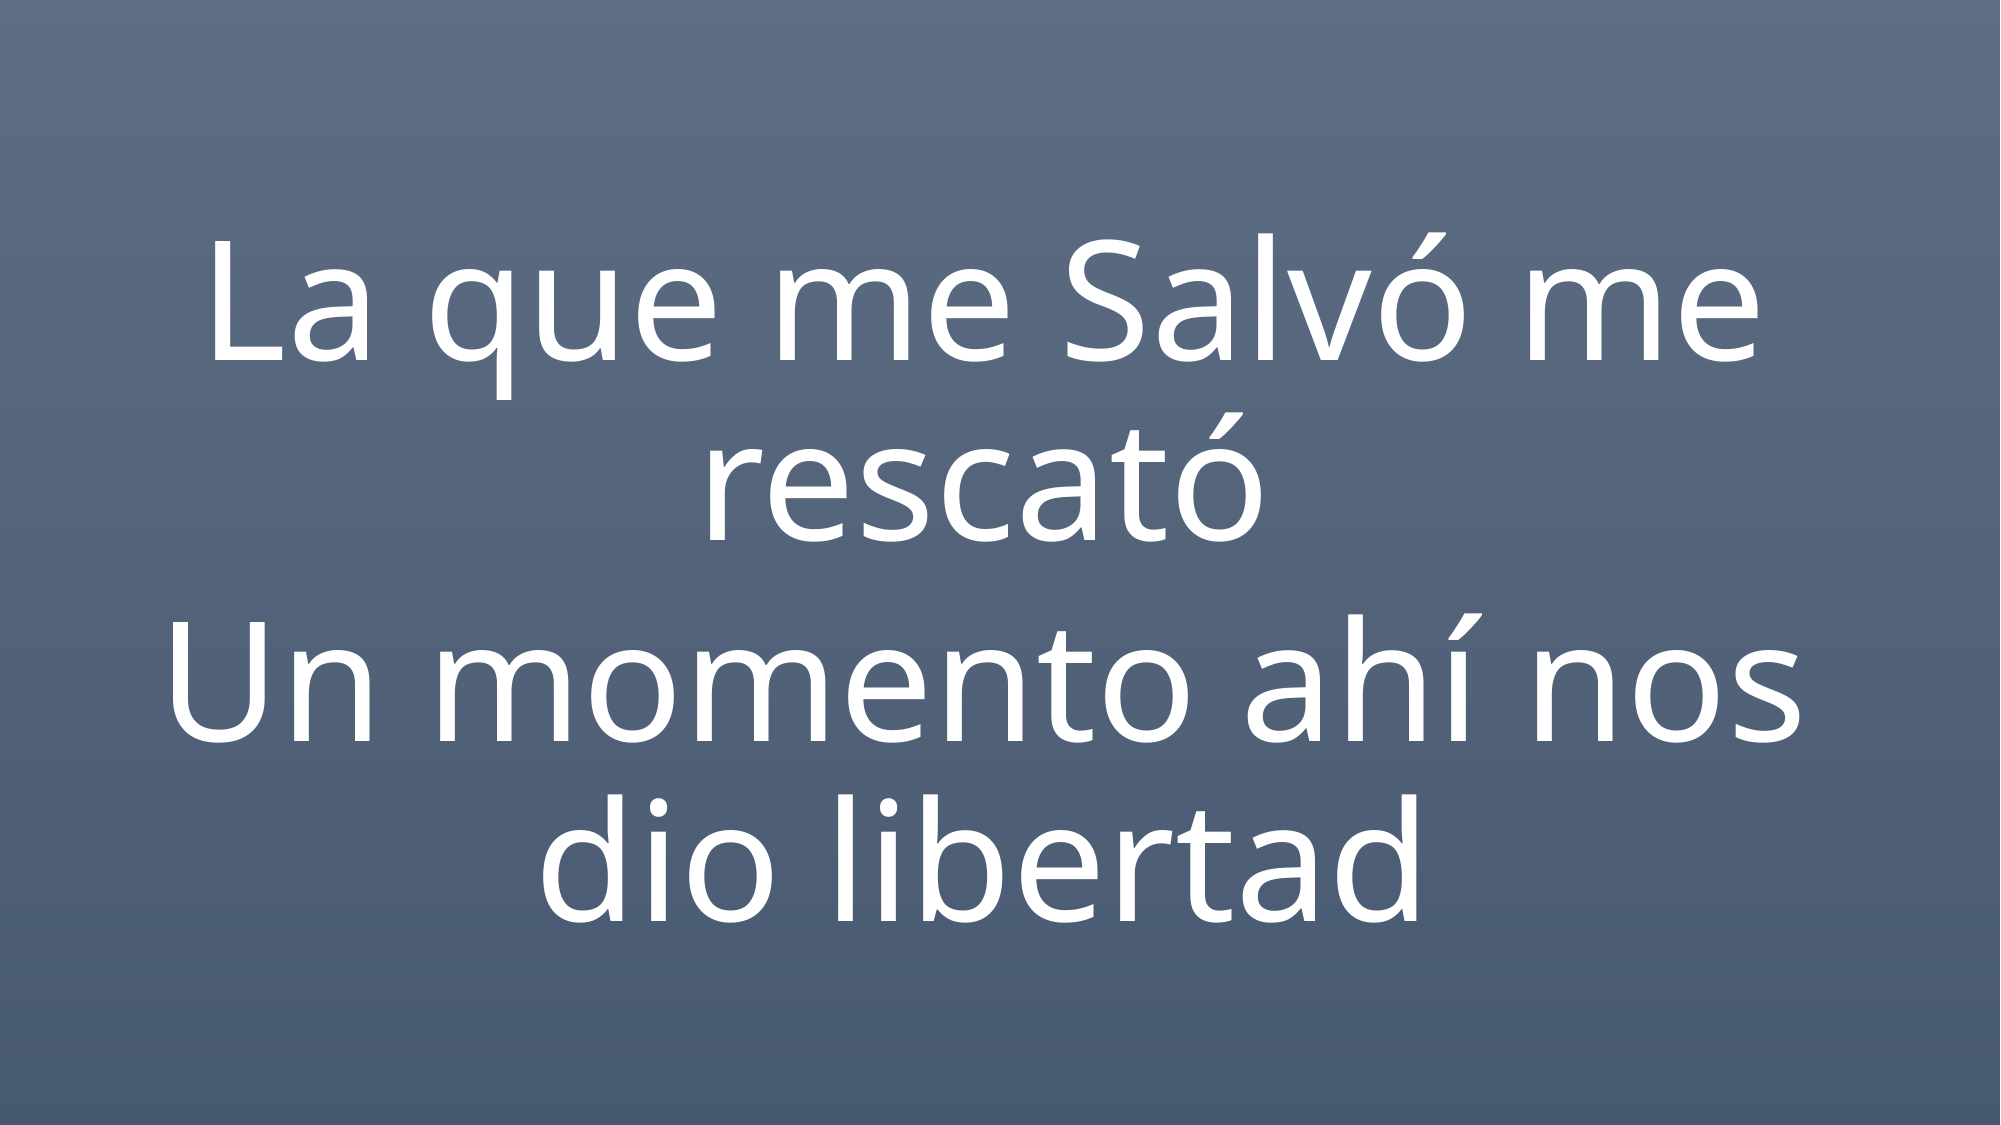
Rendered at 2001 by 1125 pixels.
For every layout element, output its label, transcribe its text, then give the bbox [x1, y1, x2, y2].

list La que me Salvó me rescató Un momento ahí nos dio libertad [31, 87, 1936, 1087]
